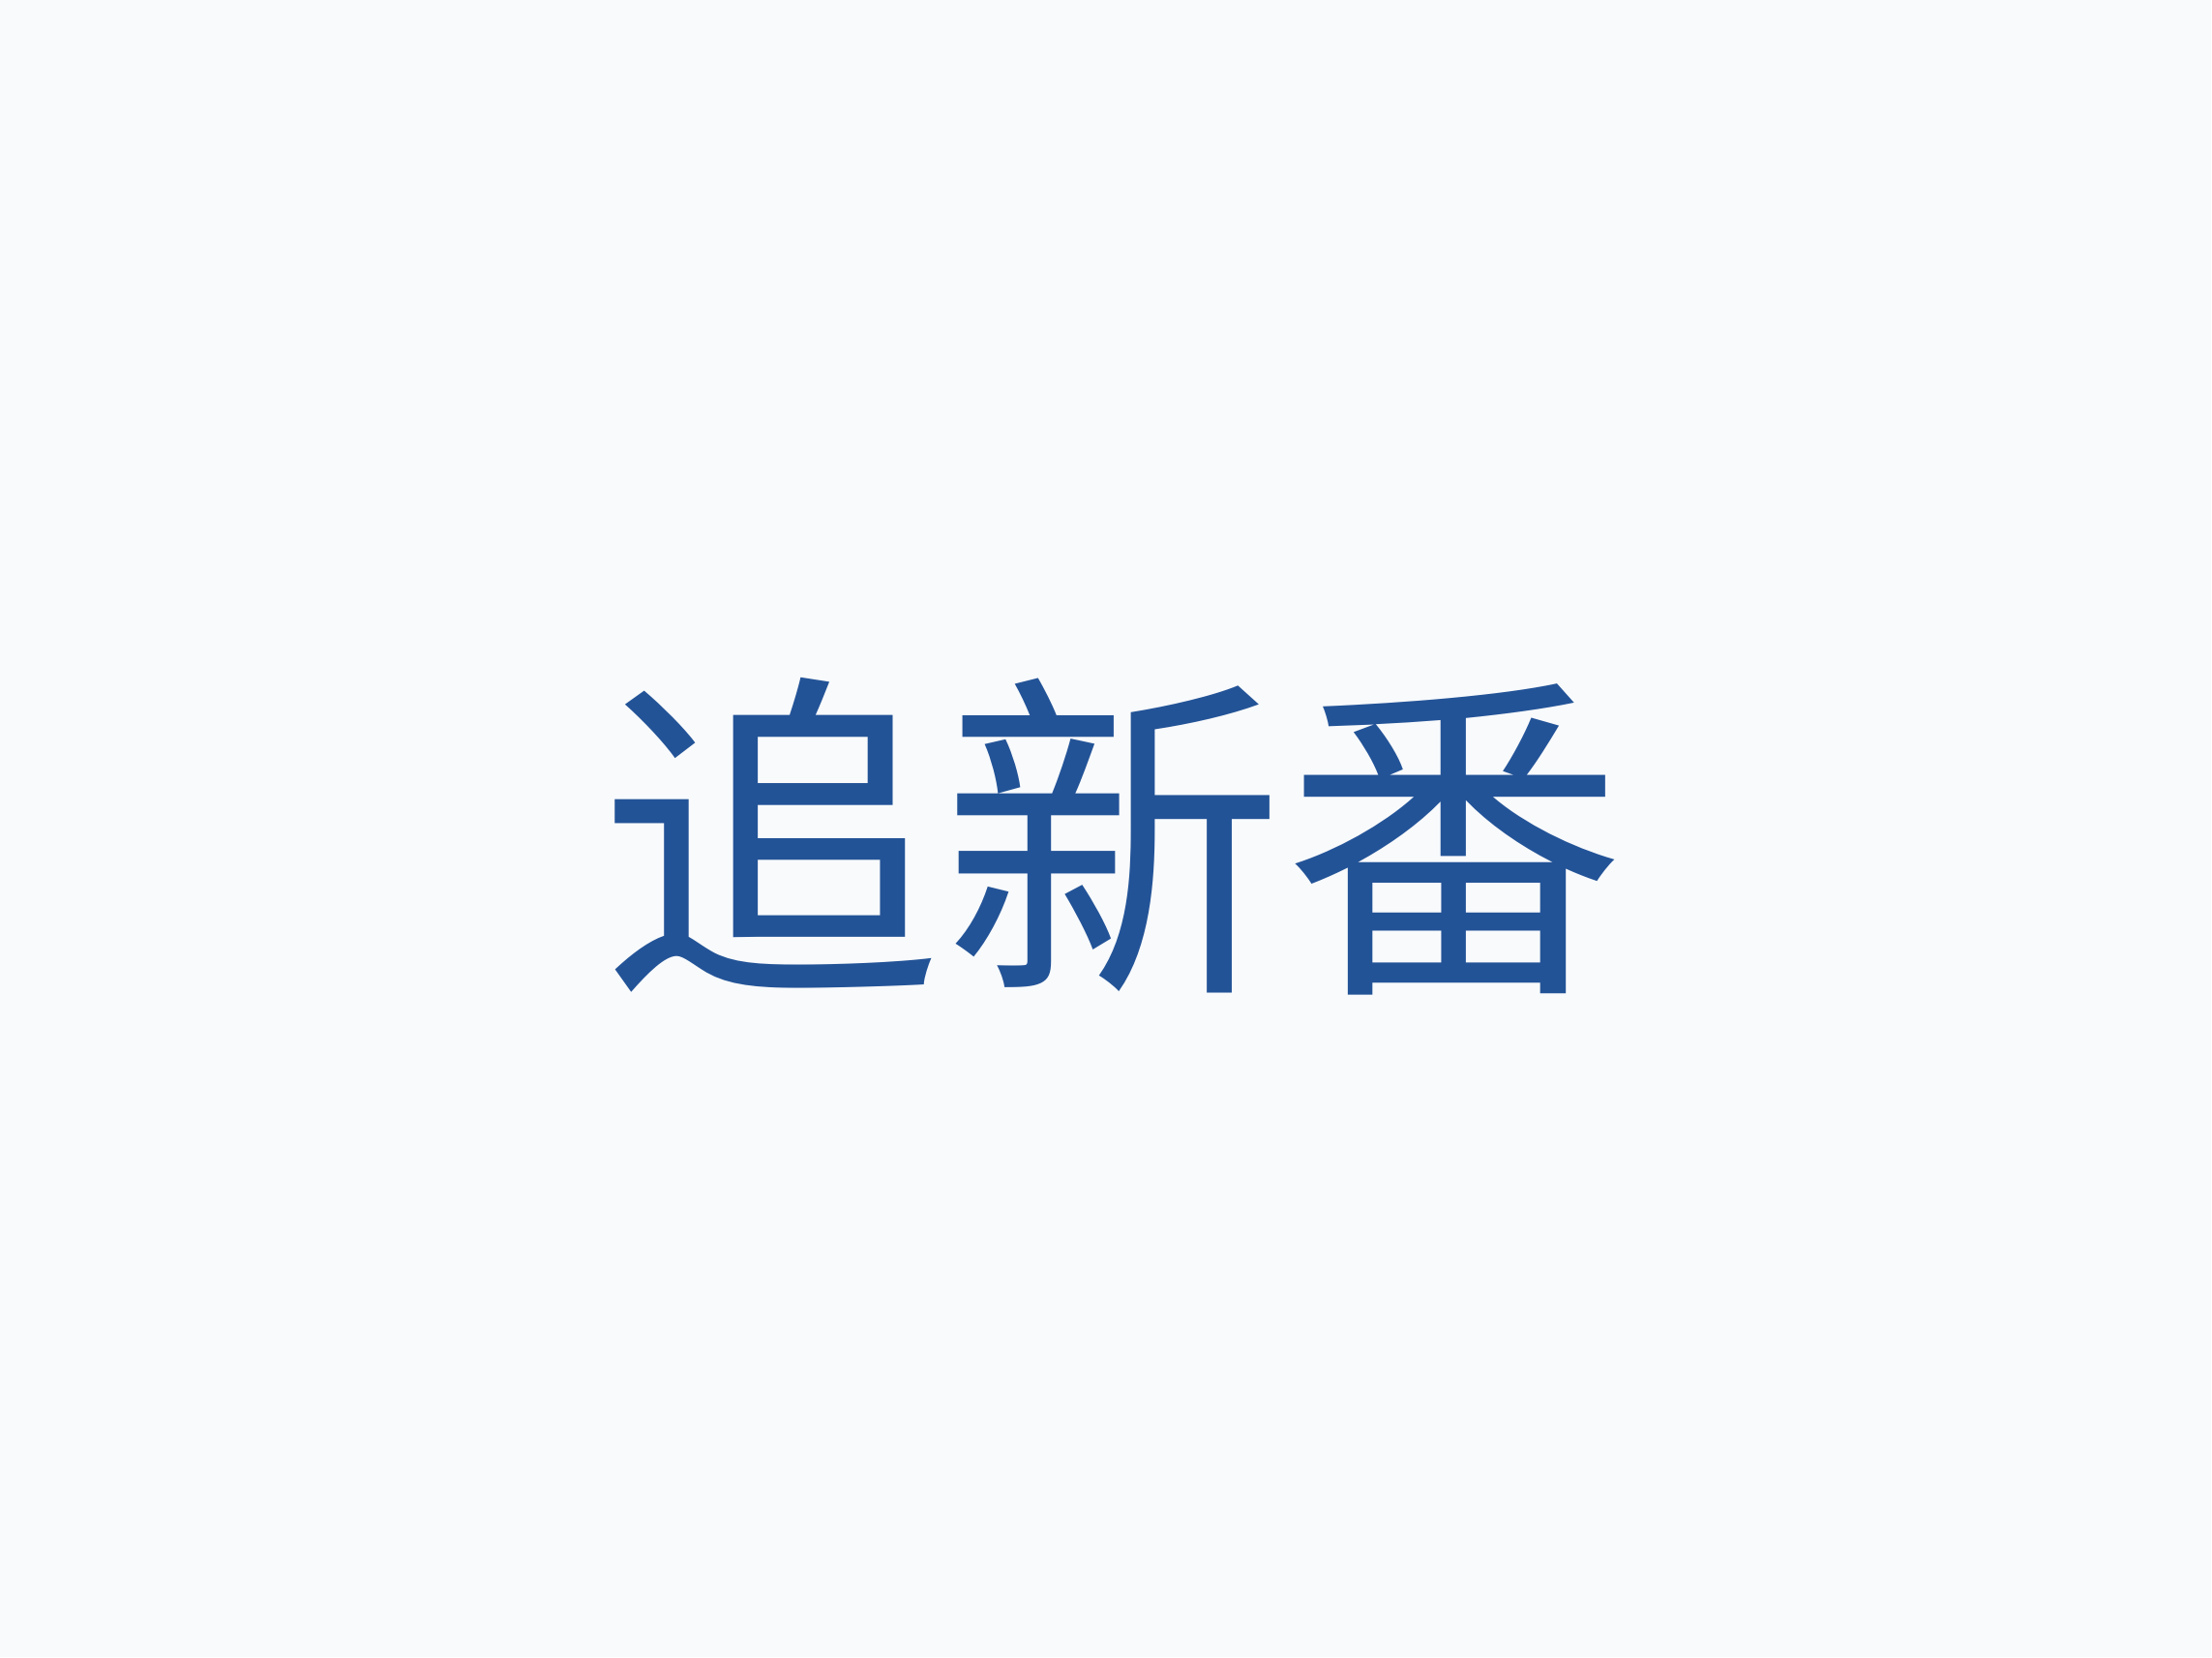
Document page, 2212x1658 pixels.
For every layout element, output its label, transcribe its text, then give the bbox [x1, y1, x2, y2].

text_box 追新番 [584, 618, 1641, 1043]
